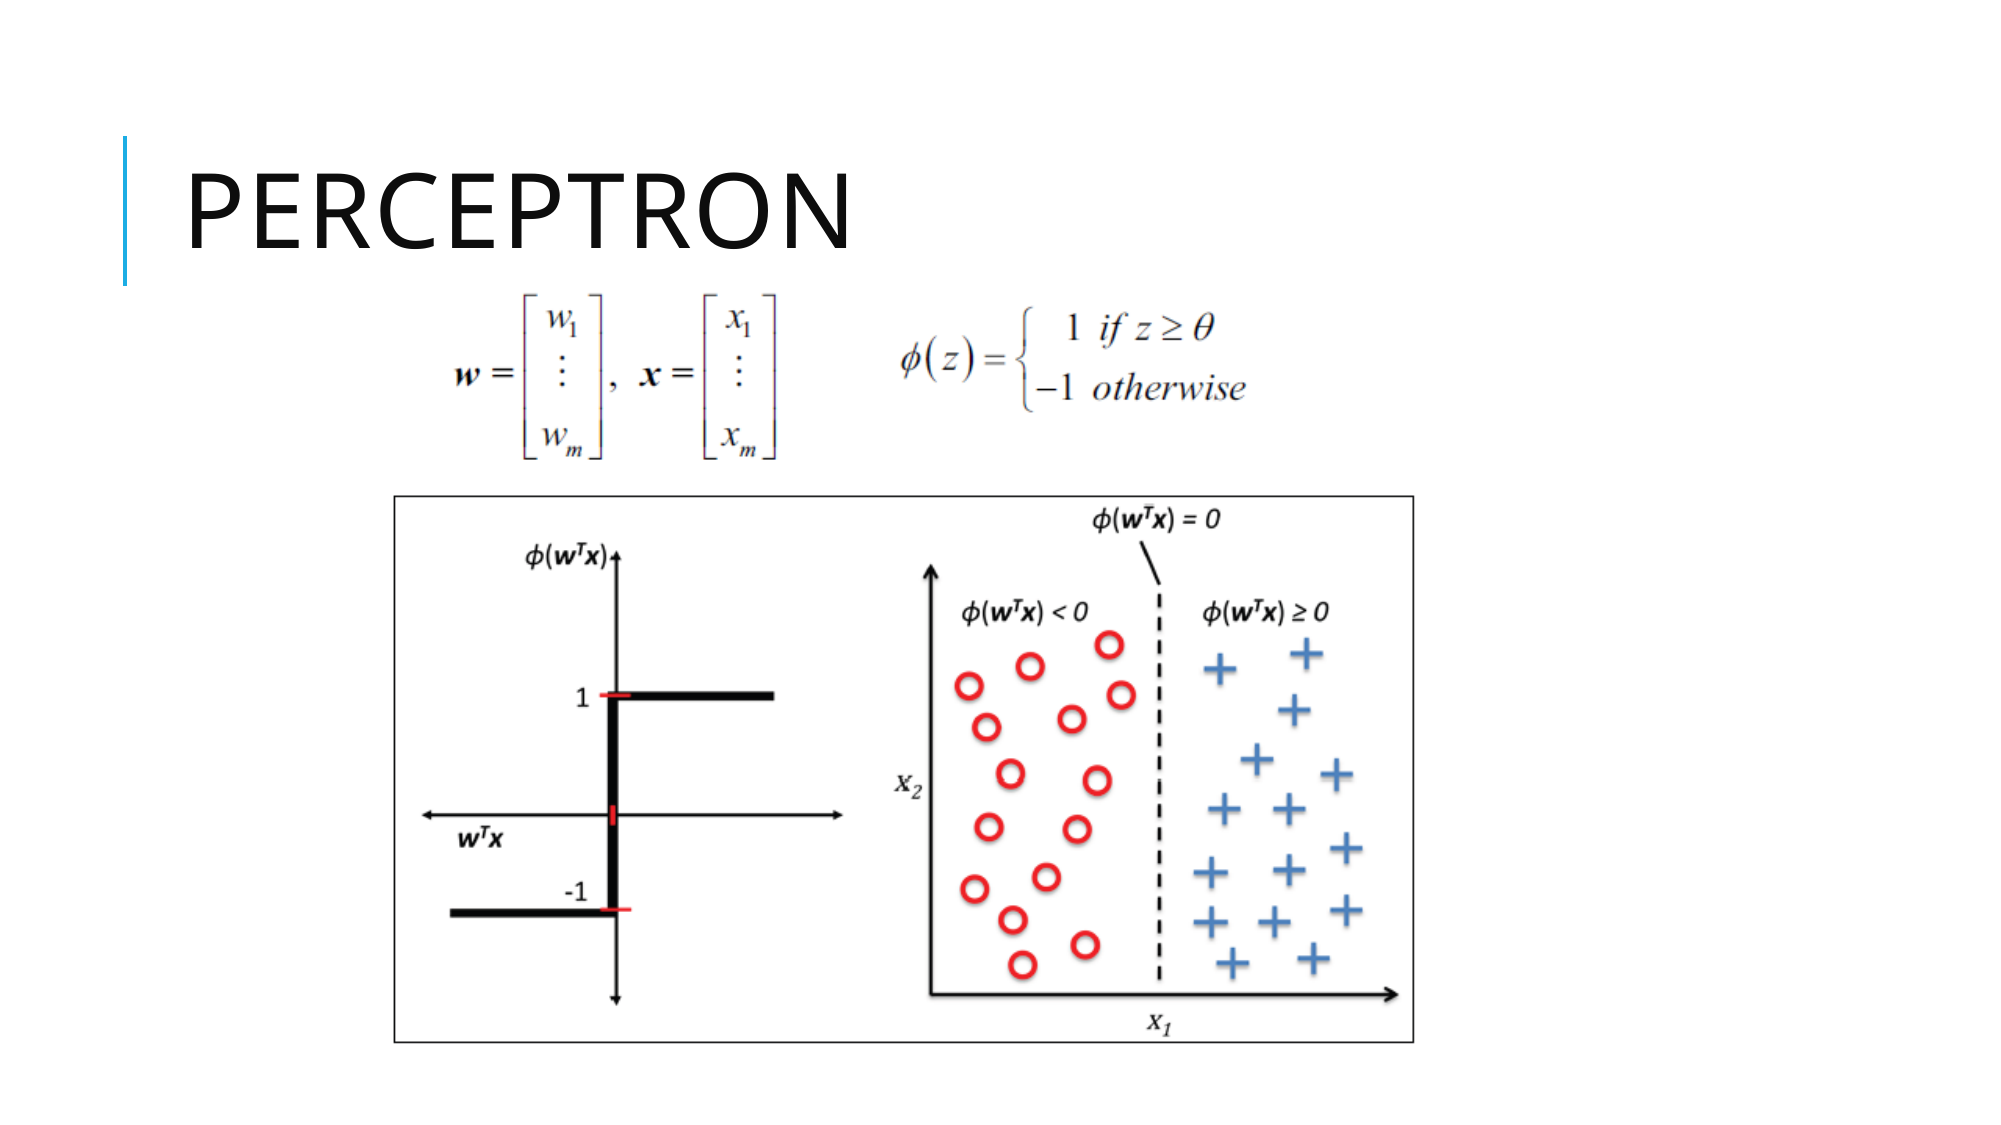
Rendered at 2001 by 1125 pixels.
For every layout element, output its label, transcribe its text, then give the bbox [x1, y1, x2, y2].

picture [333, 262, 1481, 1070]
title perceptron [168, 96, 1763, 342]
